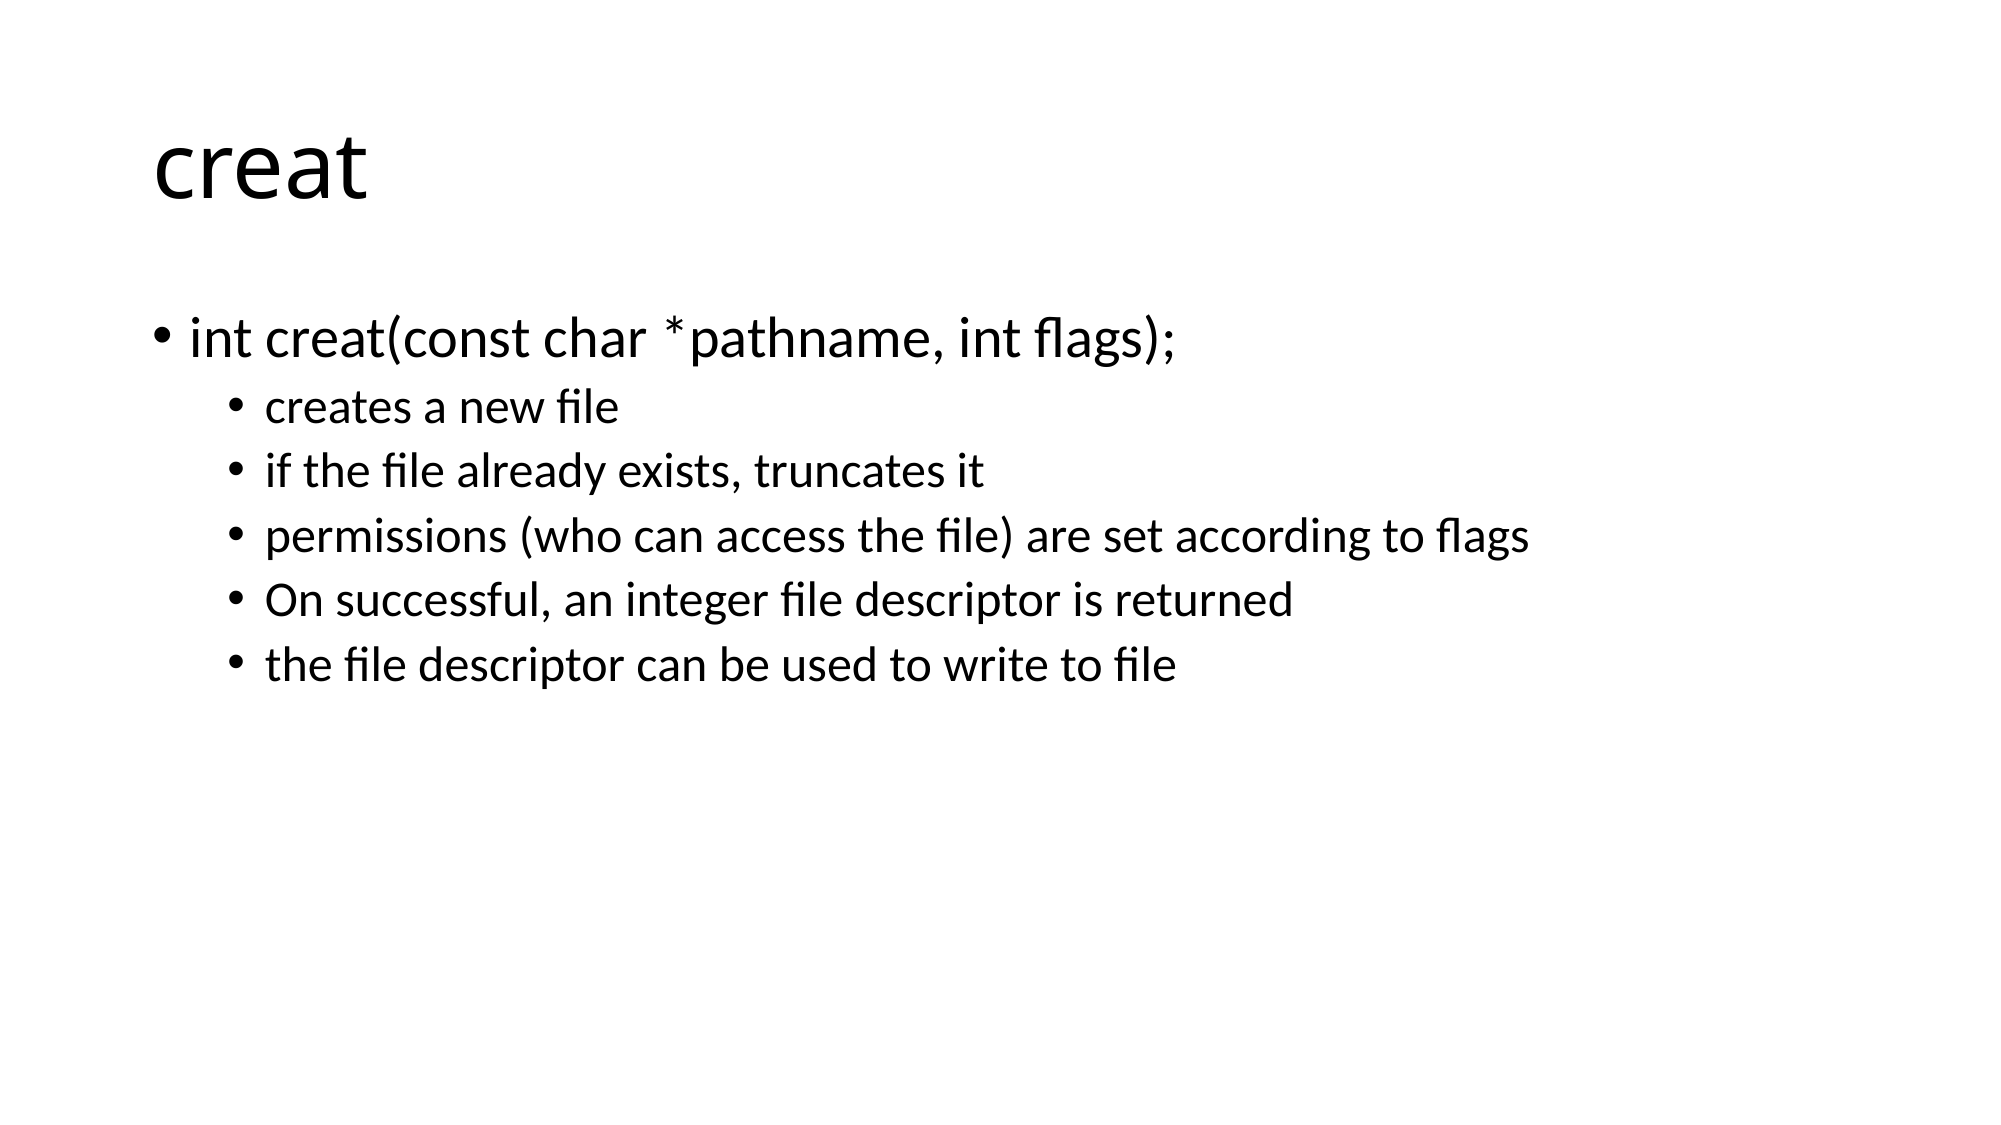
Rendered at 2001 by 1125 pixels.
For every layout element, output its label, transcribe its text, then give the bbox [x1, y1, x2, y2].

title creat [137, 59, 1863, 278]
list int creat(const char *pathname, int flags); creates a new file if the file already exists, truncates it permissions (who can access the file) are set according to flags On successful, an integer file descriptor is returned the file descriptor can be used to write to file [137, 299, 1863, 1014]
